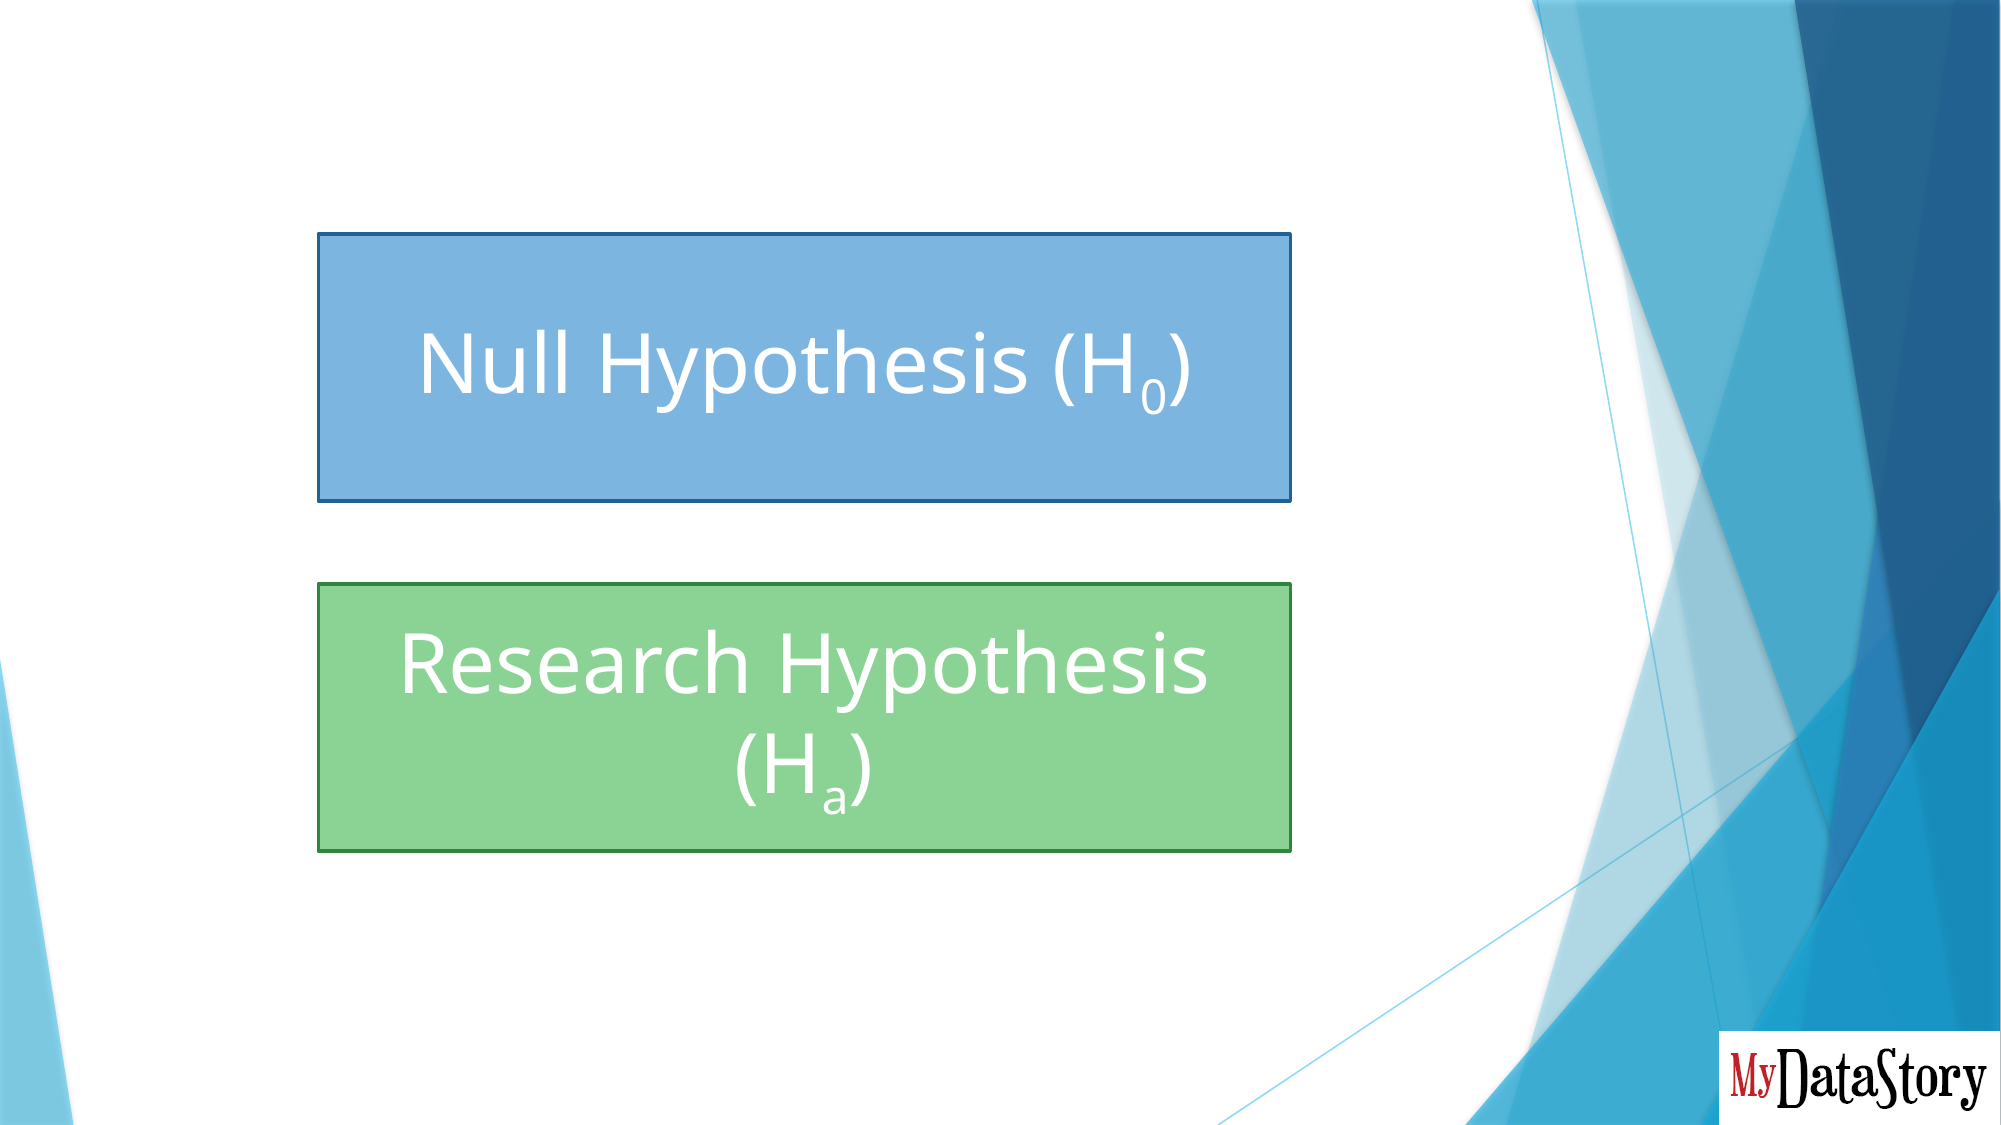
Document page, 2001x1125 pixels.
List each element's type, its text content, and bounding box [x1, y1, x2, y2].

text_box Research Hypothesis (Ha) [317, 582, 1292, 853]
picture [1718, 1030, 2000, 1125]
text_box Null Hypothesis (H0) [317, 232, 1292, 503]
